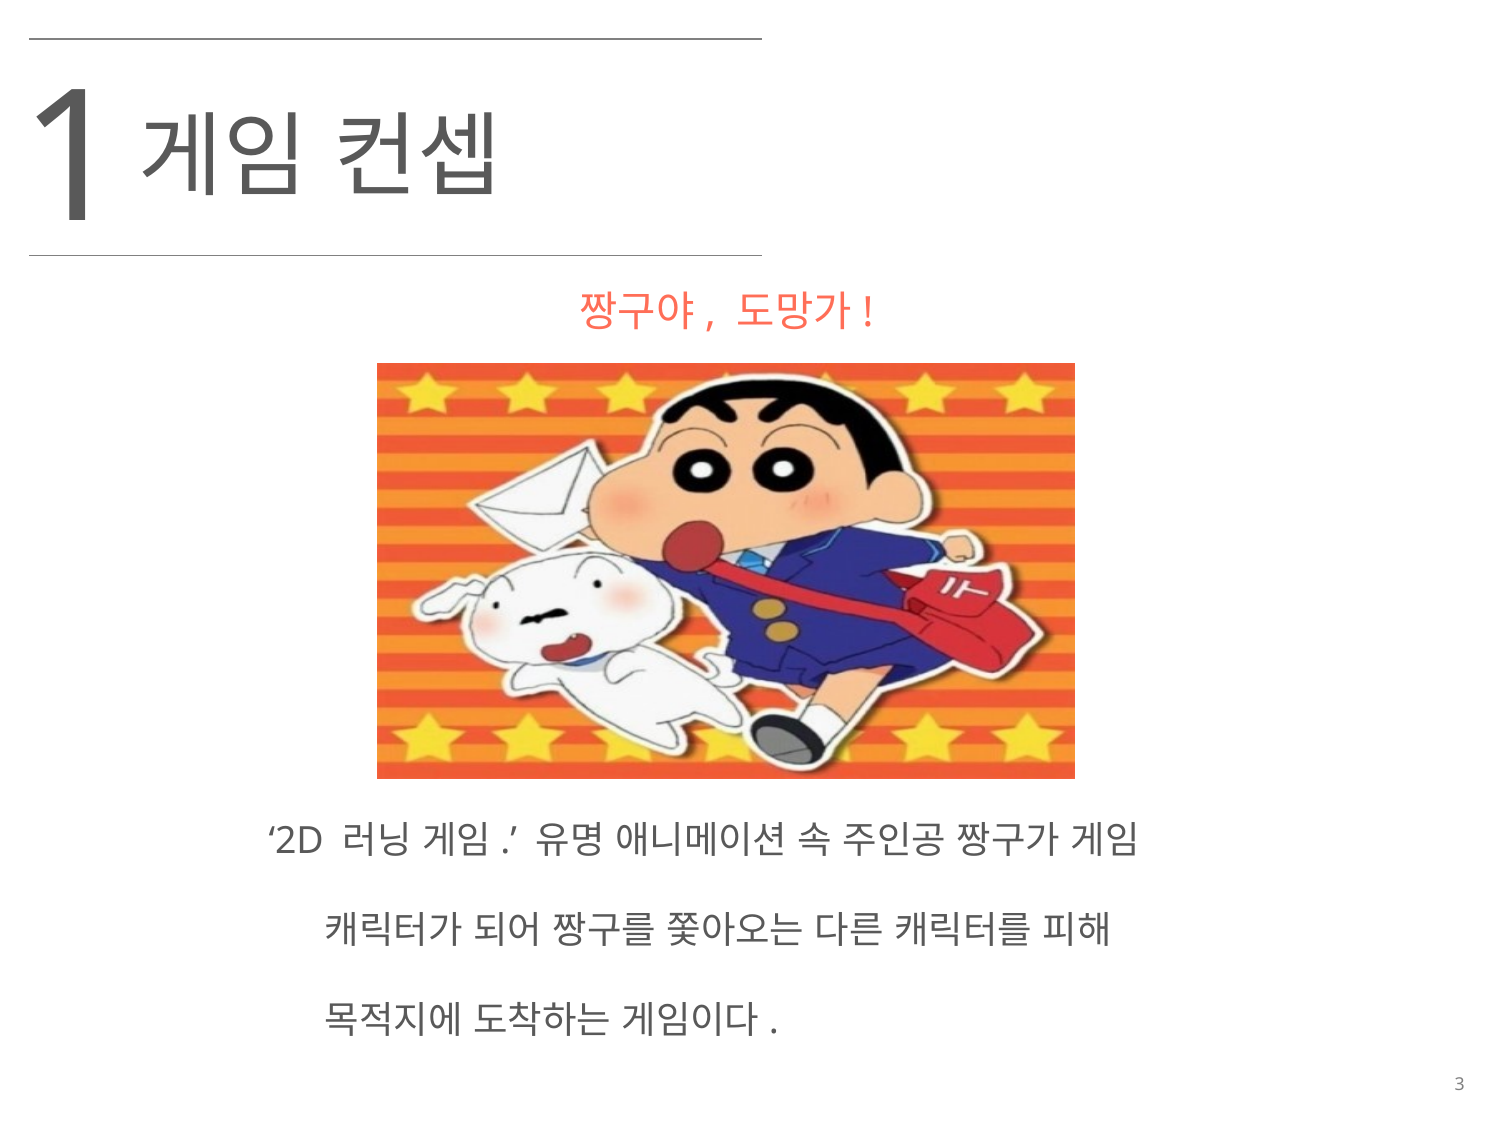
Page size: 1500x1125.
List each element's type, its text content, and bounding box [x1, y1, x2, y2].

text_box ‘2D 러닝 게임.’ 유명 애니메이션 속 주인공 짱구가 게임 캐릭터가 되어 짱구를 쫓아오는 다른 캐릭터를 피해 목적지에 도착하는 게임이다. [253, 763, 1258, 1048]
text_box 게임 컨셉 [136, 89, 573, 215]
text_box 짱구야, 도망가! [549, 276, 904, 342]
picture [377, 363, 1076, 779]
text_box 1 [5, 29, 136, 265]
